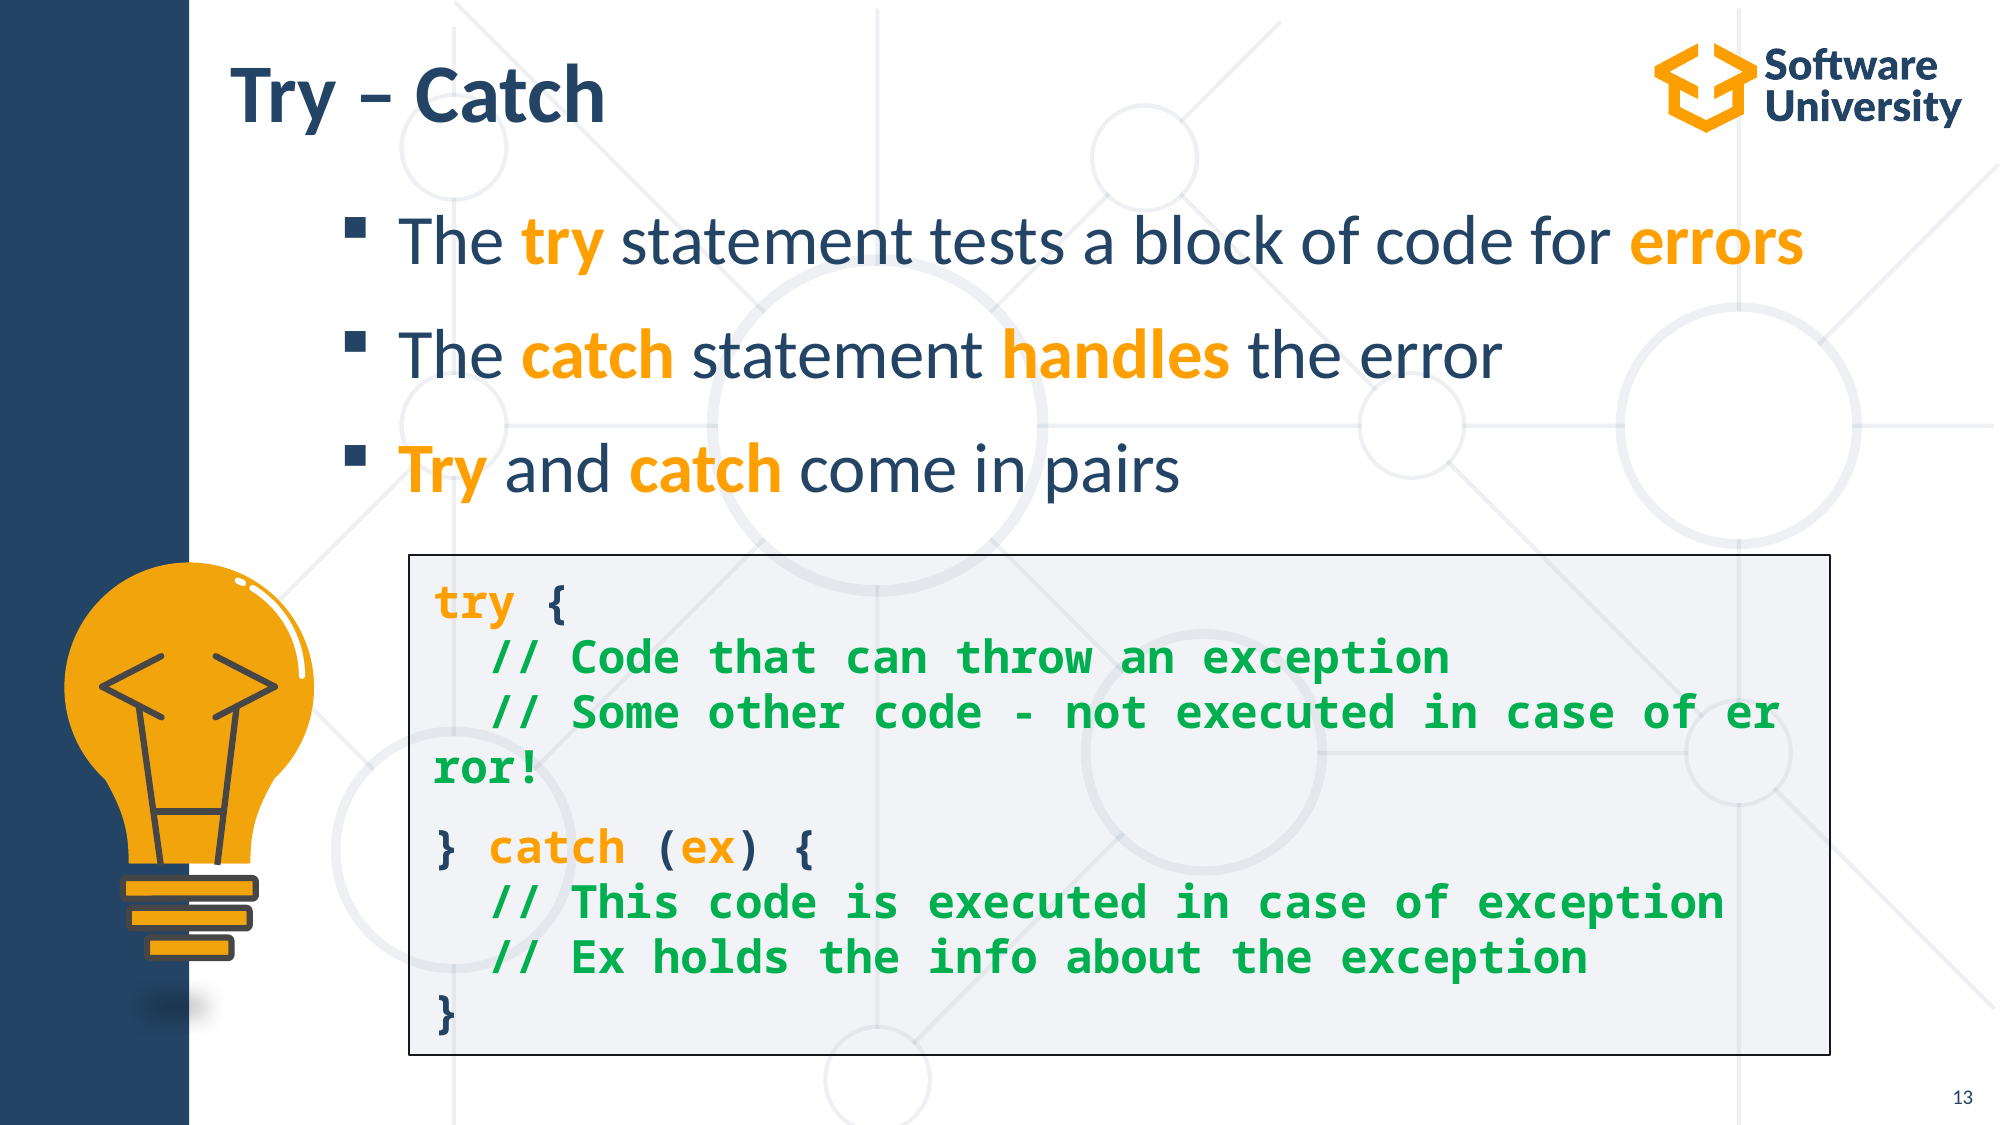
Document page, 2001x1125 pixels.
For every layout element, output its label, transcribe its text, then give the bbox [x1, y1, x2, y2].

list The try statement tests a block of code for errors The catch statement handles the error Try and catch come in pairs [321, 183, 2000, 1050]
slide_number 13 [1927, 1067, 1989, 1117]
text_box try { // Code that can throw an exception // Some other code - not executed in case of error! } catch (ex) { // This code is executed in case of exception // Ex holds the info about the exception } [409, 555, 1831, 1056]
title Try – Catch [212, 16, 1628, 162]
picture [1641, 31, 1973, 145]
